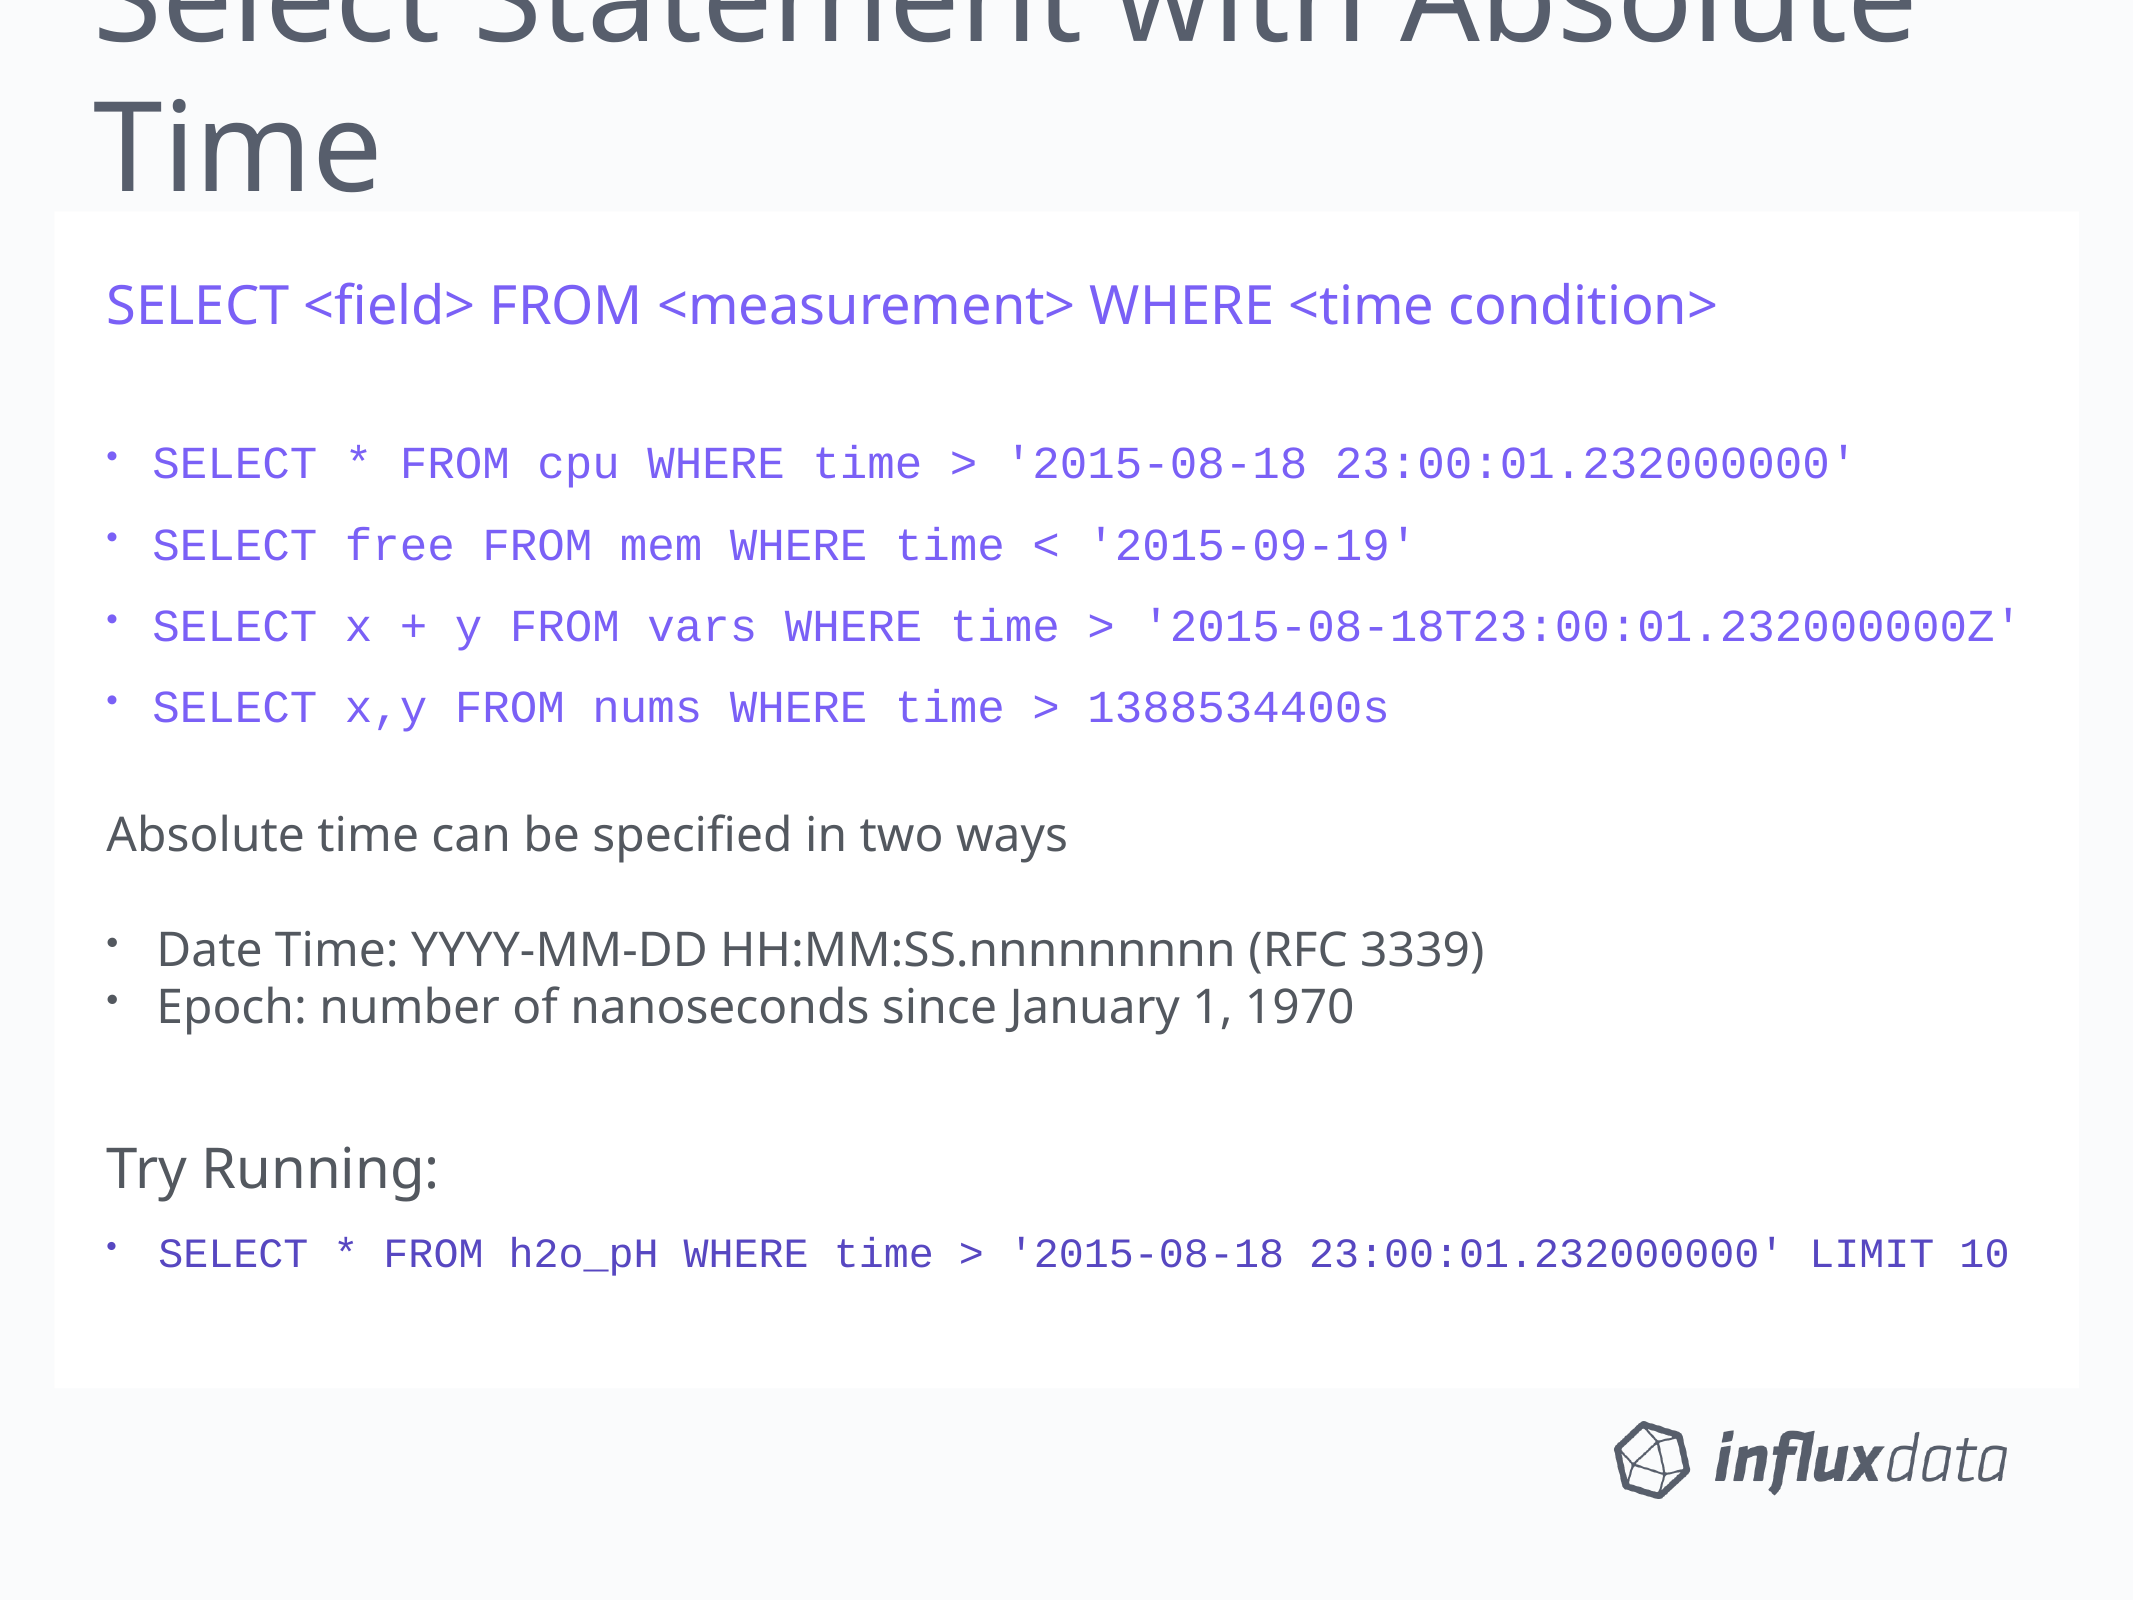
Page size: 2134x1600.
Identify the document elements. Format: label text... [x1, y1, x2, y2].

list SELECT <field> FROM <measurement> WHERE <time condition> SELECT * FROM cpu WHERE time > '2015-08-18 23:00:01.232000000' SELECT free FROM mem WHERE time < '2015-09-19' SELECT x + y FROM vars WHERE time > '2015-08-18T23:00:01.232000000Z' SELECT x,y FROM nums WHERE time > 1388534400s Absolute time can be specified in two ways Date Time: YYYY-MM-DD HH:MM:SS.nnnnnnnnn (RFC 3339) Epoch: number of nanoseconds since January 1, 1970 Try Running: SELECT * FROM h2o_pH WHERE time > '2015-08-18 23:00:01.232000000' LIMIT 10 [53, 210, 2080, 1389]
list Select Statement with Absolute Time [84, 49, 2134, 226]
picture [1613, 1421, 2007, 1499]
